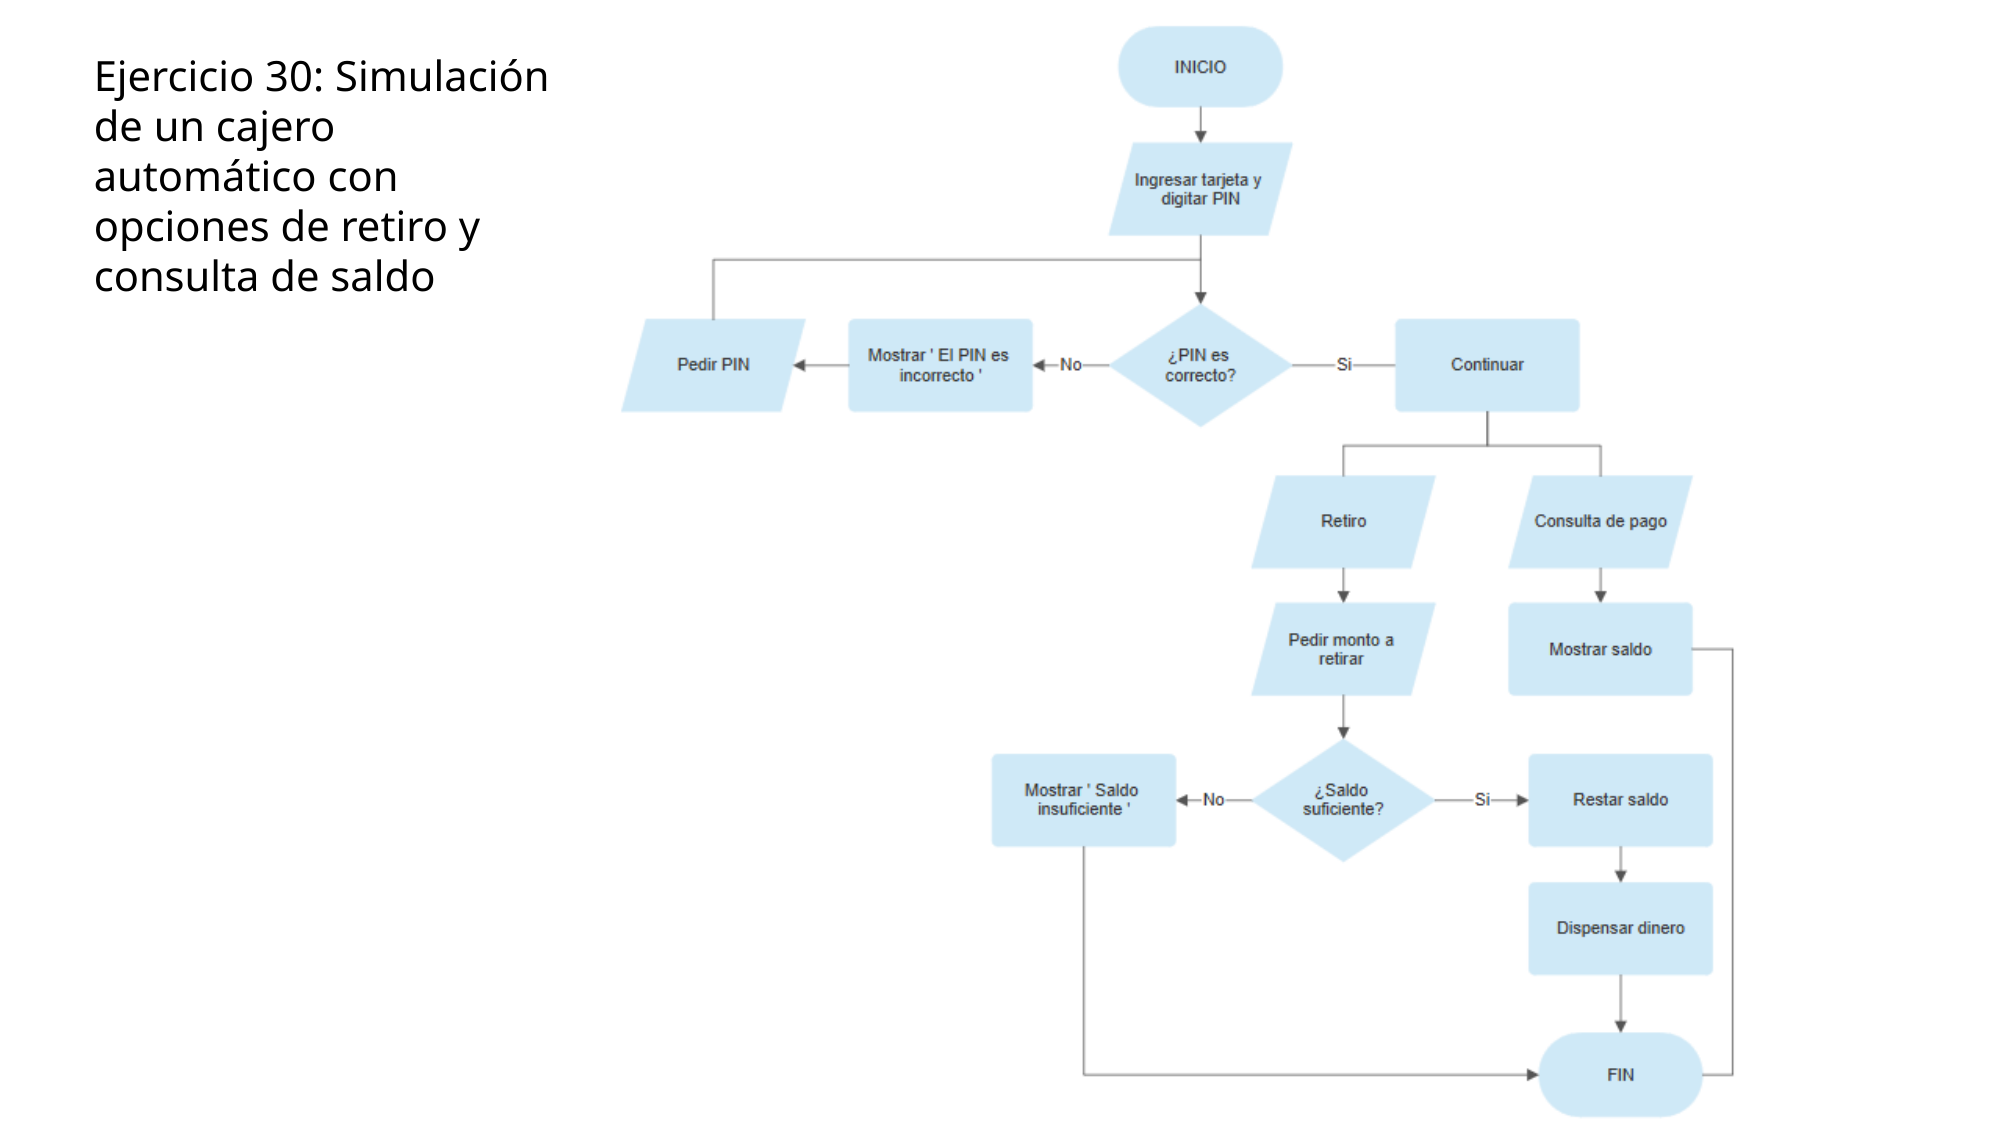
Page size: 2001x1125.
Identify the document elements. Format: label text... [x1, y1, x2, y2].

picture [584, 17, 1923, 1125]
text_box Ejercicio 30: Simulación de un cajero automático con opciones de retiro y consulta de saldo [78, 42, 584, 308]
